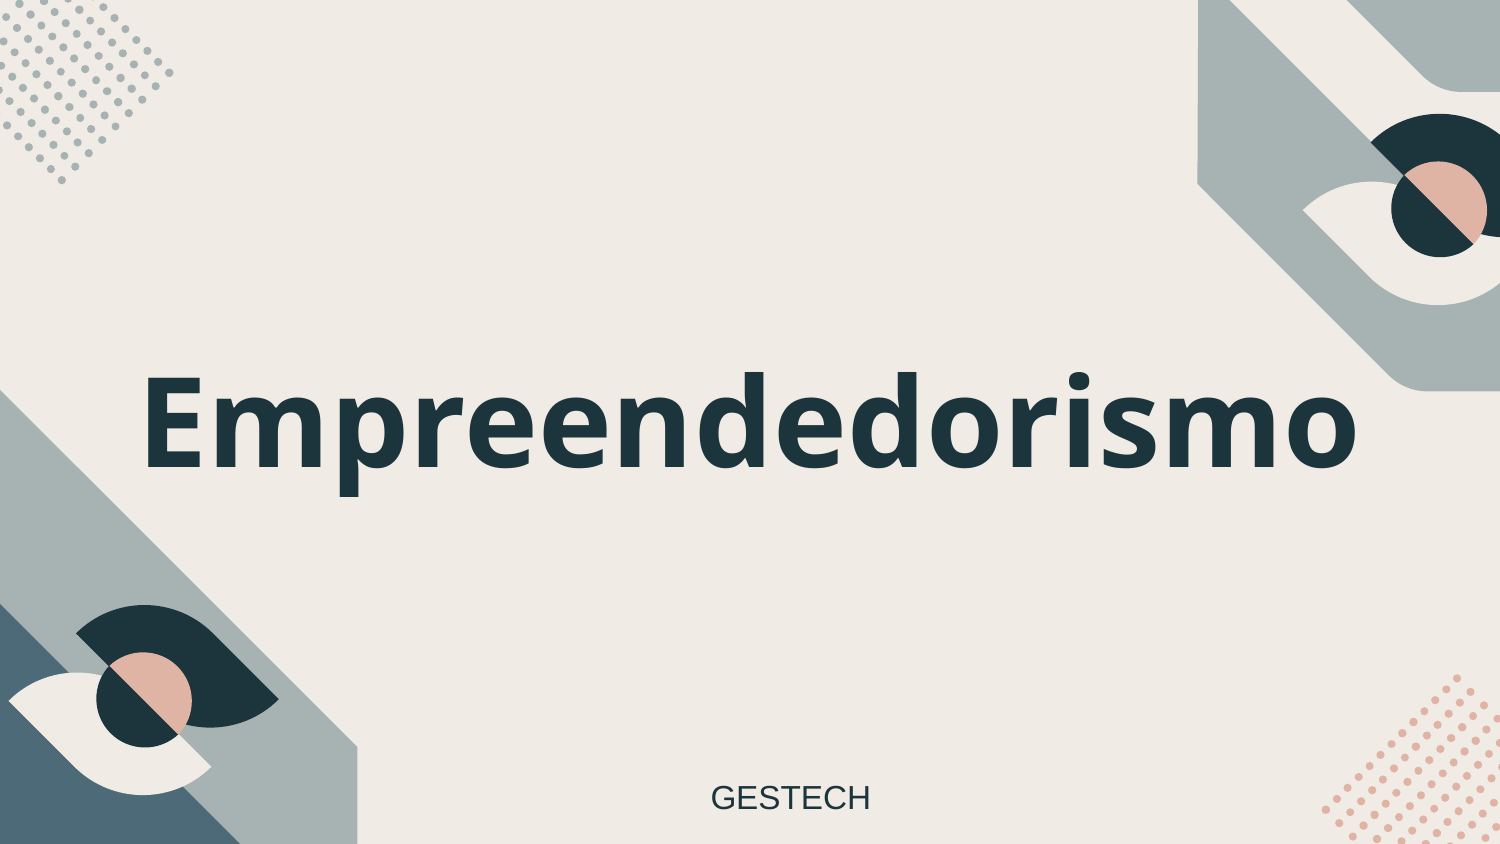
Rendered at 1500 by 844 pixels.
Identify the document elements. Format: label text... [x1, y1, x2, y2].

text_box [1197, 0, 1500, 392]
title Empreendedorismo [85, 160, 1415, 502]
subtitle GESTECH [362, 773, 1346, 832]
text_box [0, 388, 358, 844]
